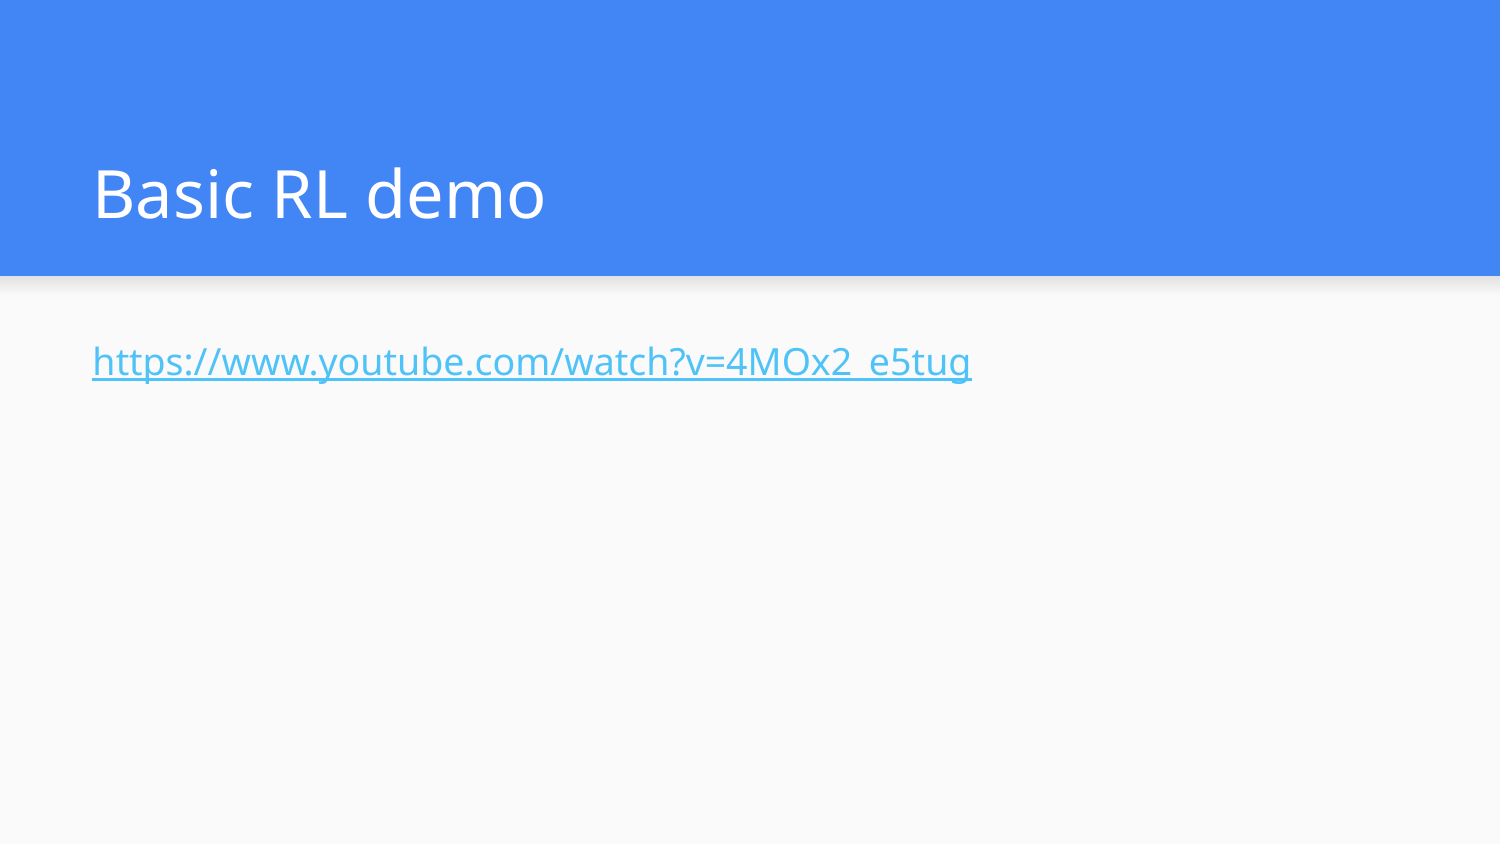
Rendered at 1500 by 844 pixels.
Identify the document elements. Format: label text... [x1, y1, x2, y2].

list https://www.youtube.com/watch?v=4MOx2_e5tug [77, 314, 1427, 760]
title Basic RL demo [77, 121, 1427, 248]
